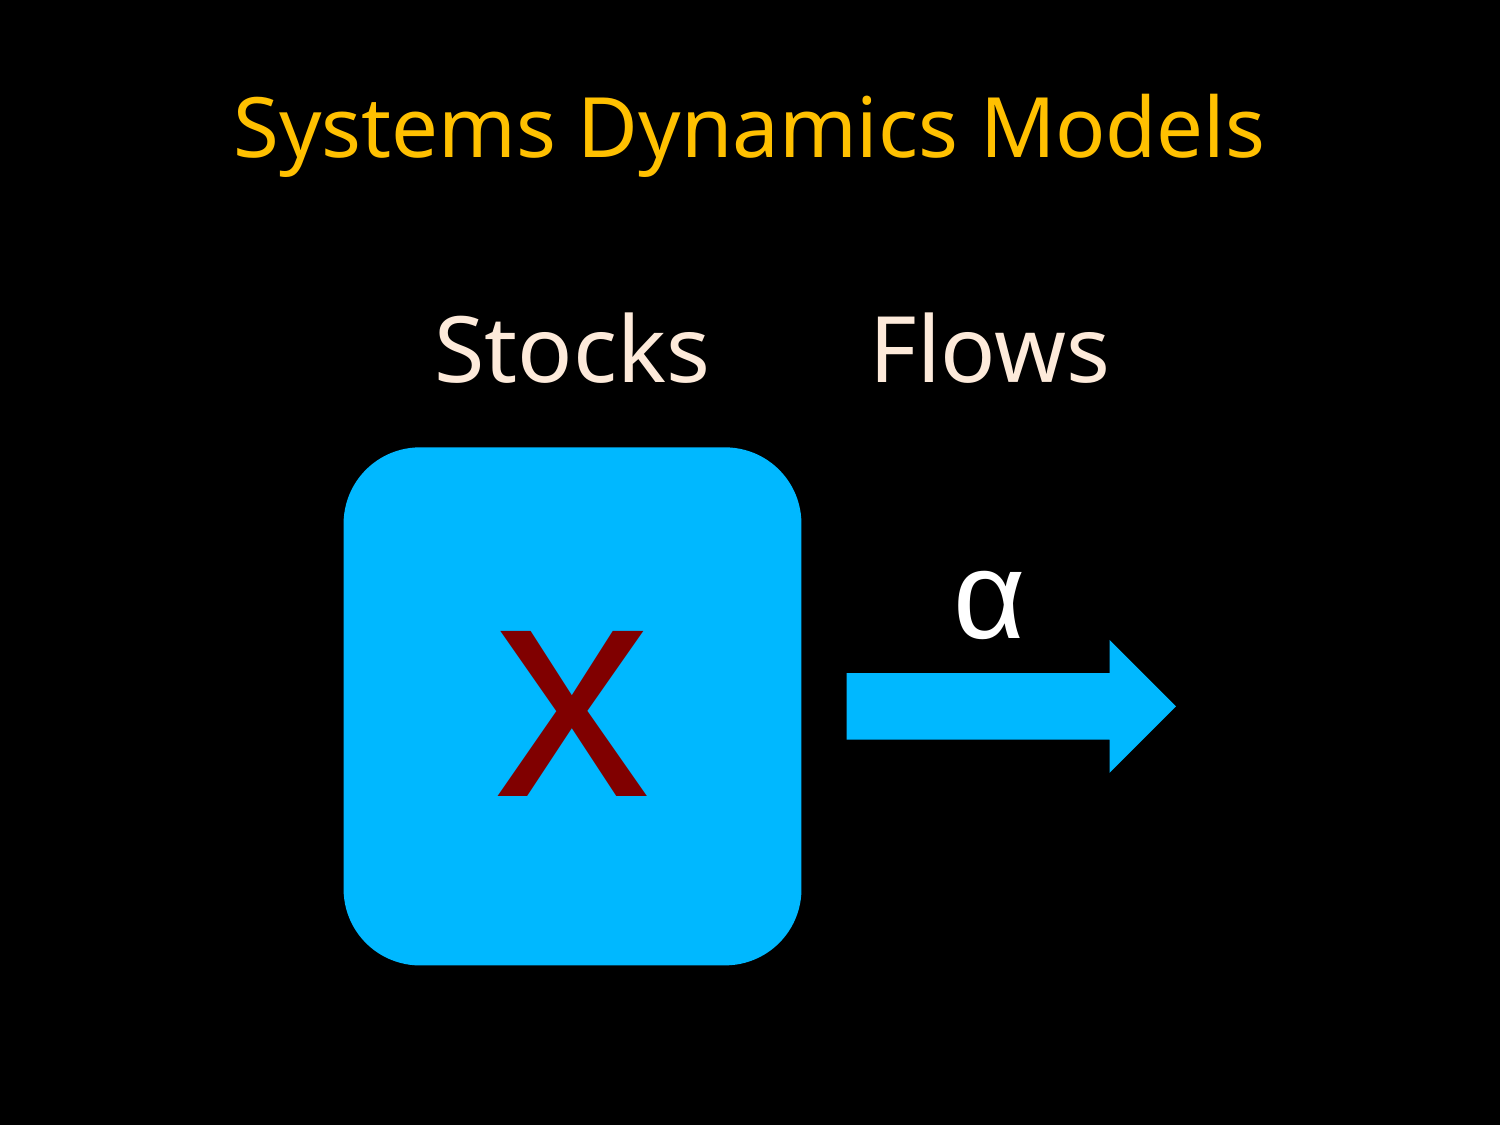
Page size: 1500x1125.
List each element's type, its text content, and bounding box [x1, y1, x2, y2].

text_box Systems Dynamics Models [0, 3, 1500, 245]
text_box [343, 282, 1177, 966]
